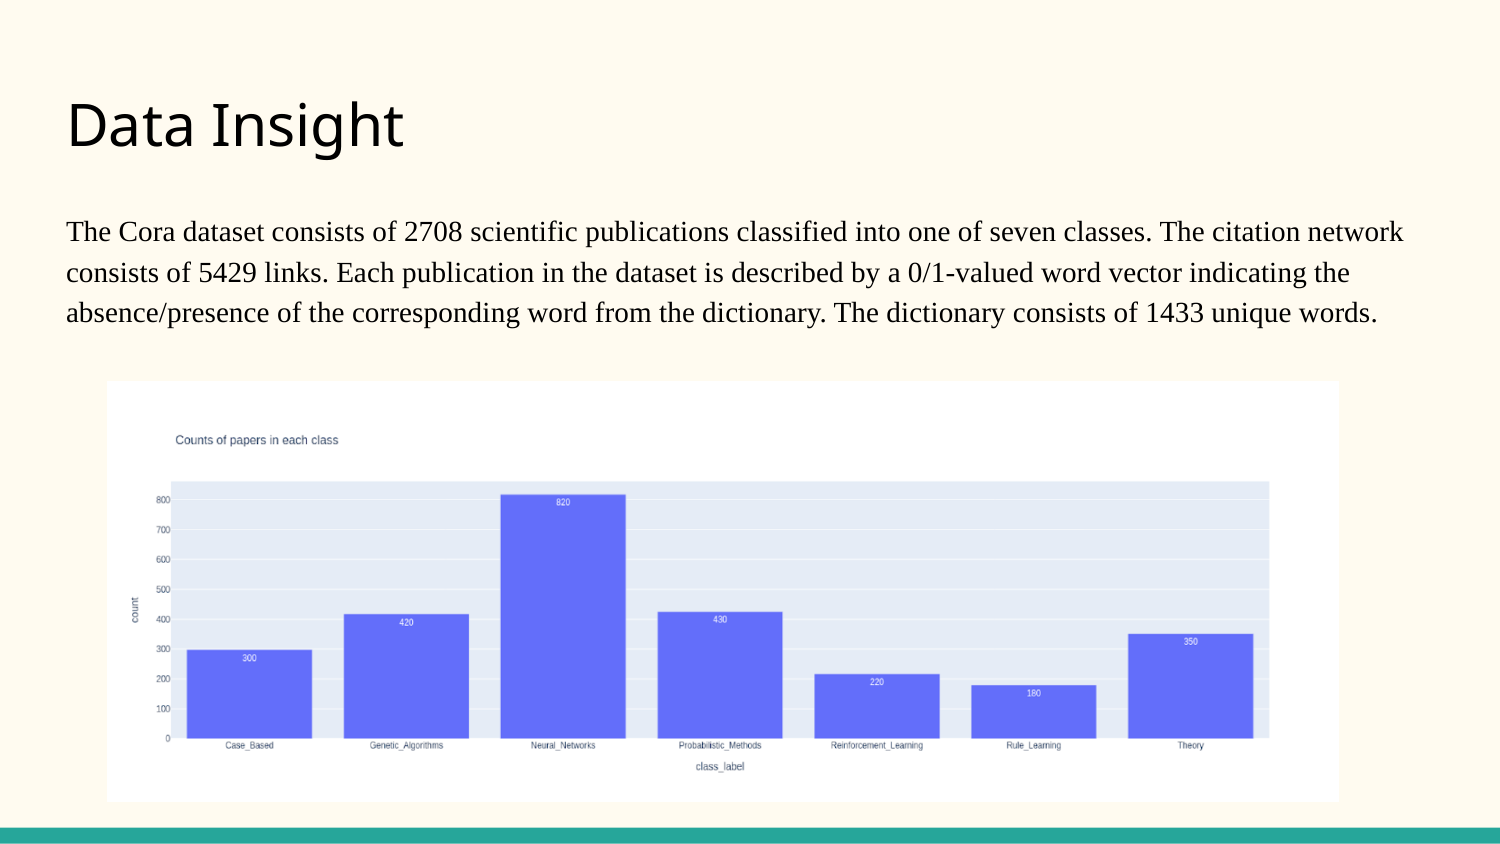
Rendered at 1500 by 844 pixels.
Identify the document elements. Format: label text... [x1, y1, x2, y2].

title Data Insight [51, 72, 1449, 174]
list The Cora dataset consists of 2708 scientific publications classified into one of seven classes. The citation network consists of 5429 links. Each publication in the dataset is described by a 0/1-valued word vector indicating the absence/presence of the corresponding word from the dictionary. The dictionary consists of 1433 unique words. [51, 192, 1449, 750]
picture [106, 380, 1339, 802]
